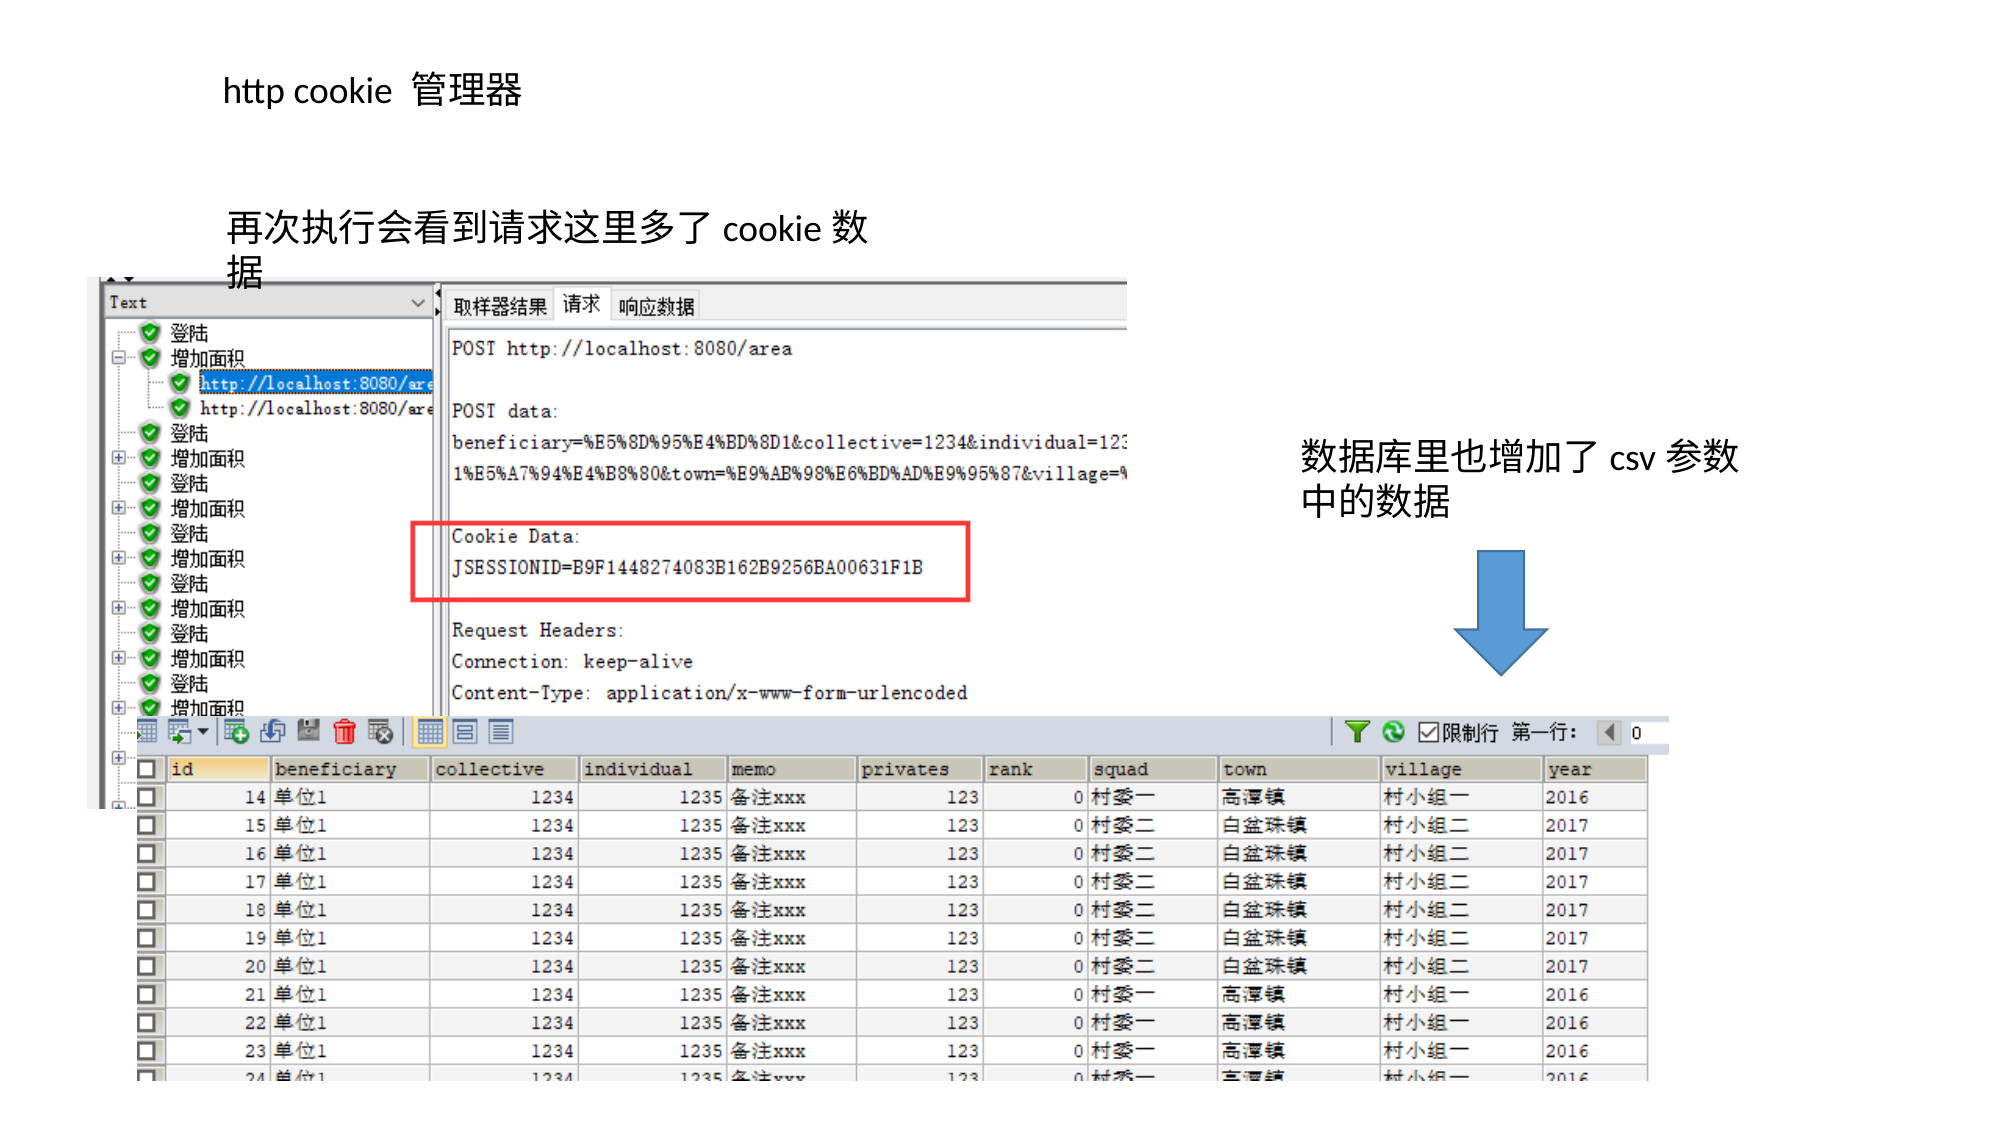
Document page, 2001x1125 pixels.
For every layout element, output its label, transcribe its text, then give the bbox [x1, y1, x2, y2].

picture [87, 277, 1669, 1081]
text_box [1452, 550, 1550, 677]
text_box 数据库里也增加了csv参数中的数据 [1285, 425, 1777, 531]
text_box 再次执行会看到请求这里多了cookie数据 [211, 196, 920, 277]
text_box http cookie 管理器 [207, 58, 538, 119]
